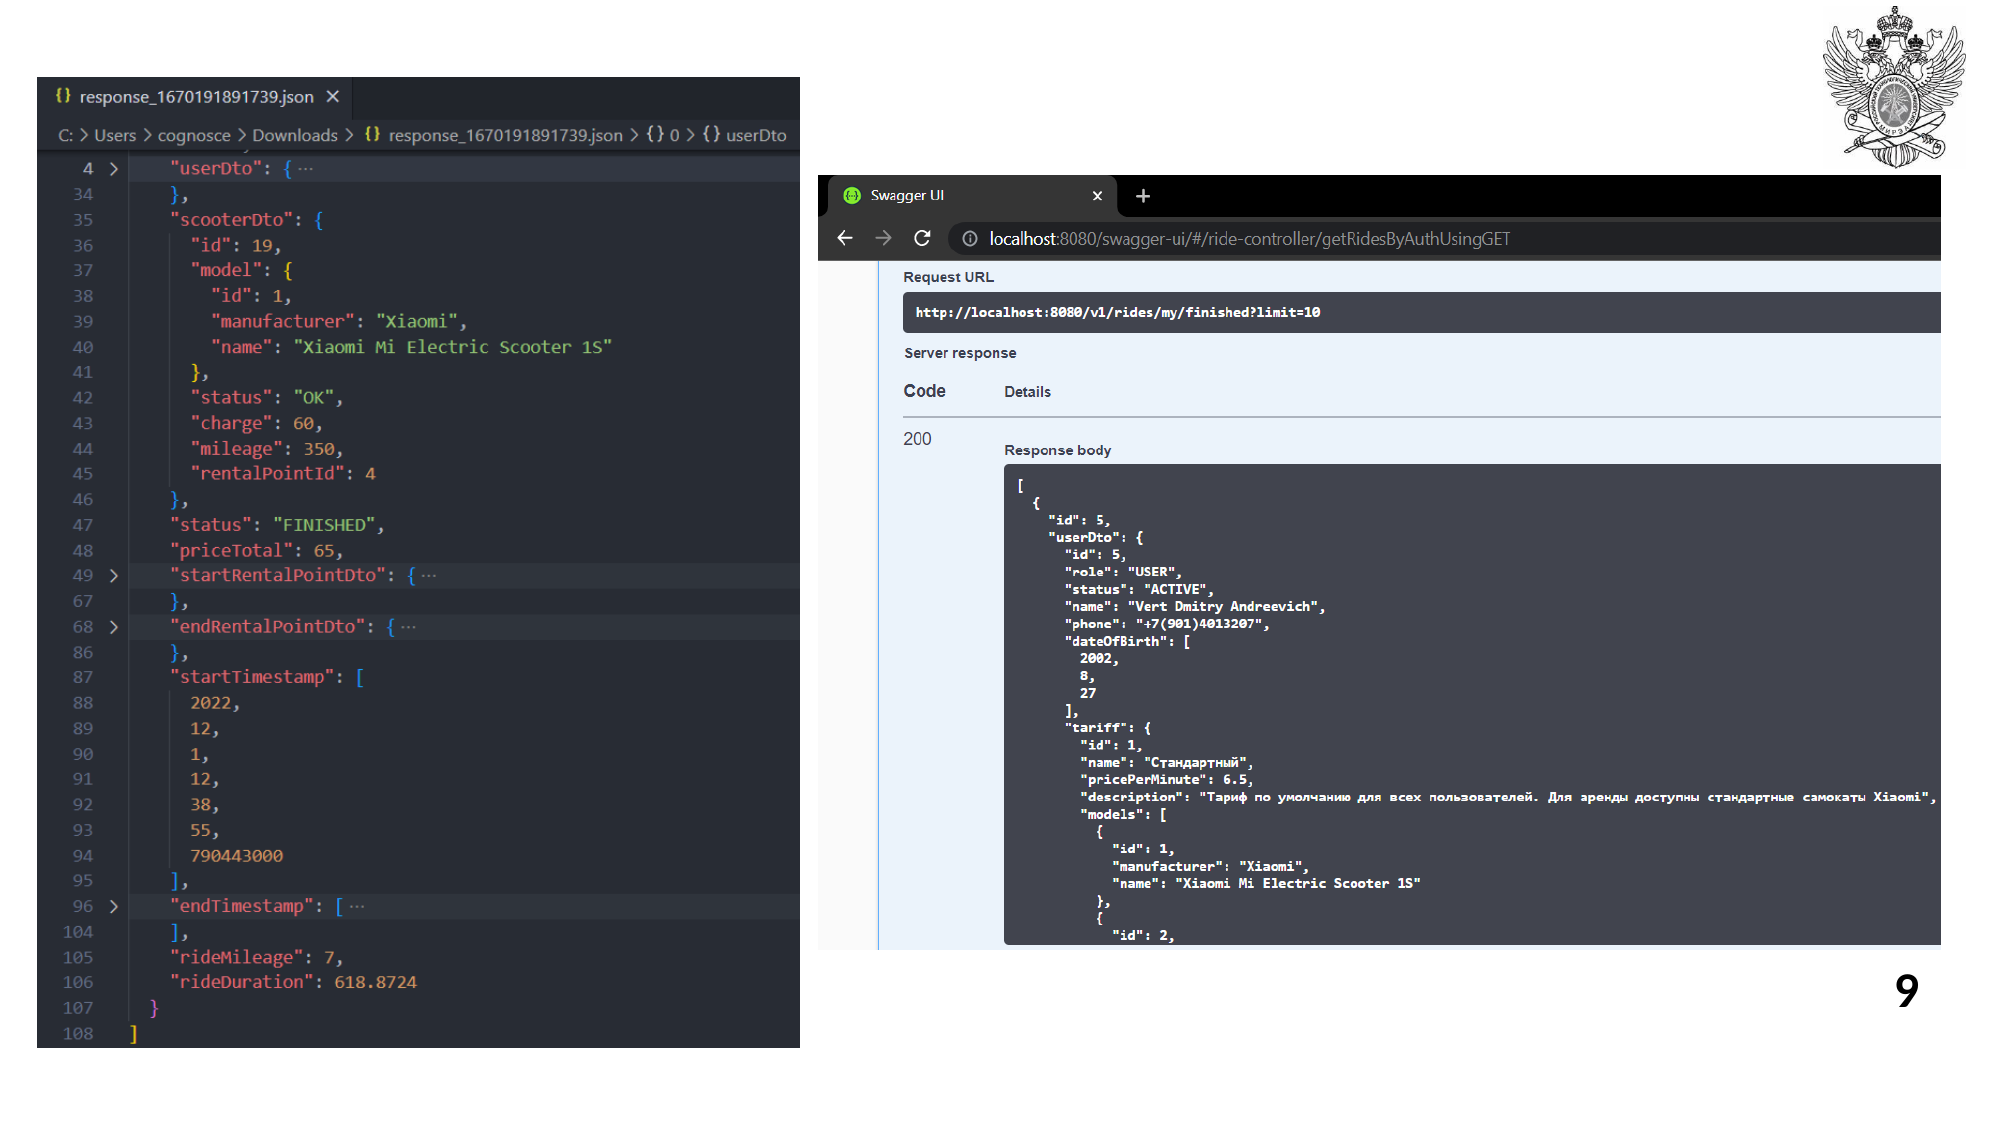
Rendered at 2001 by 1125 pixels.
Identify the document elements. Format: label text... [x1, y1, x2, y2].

picture [1823, 6, 1966, 169]
picture [37, 76, 800, 1049]
slide_number 9 [1887, 967, 1956, 1125]
picture [818, 175, 1941, 950]
